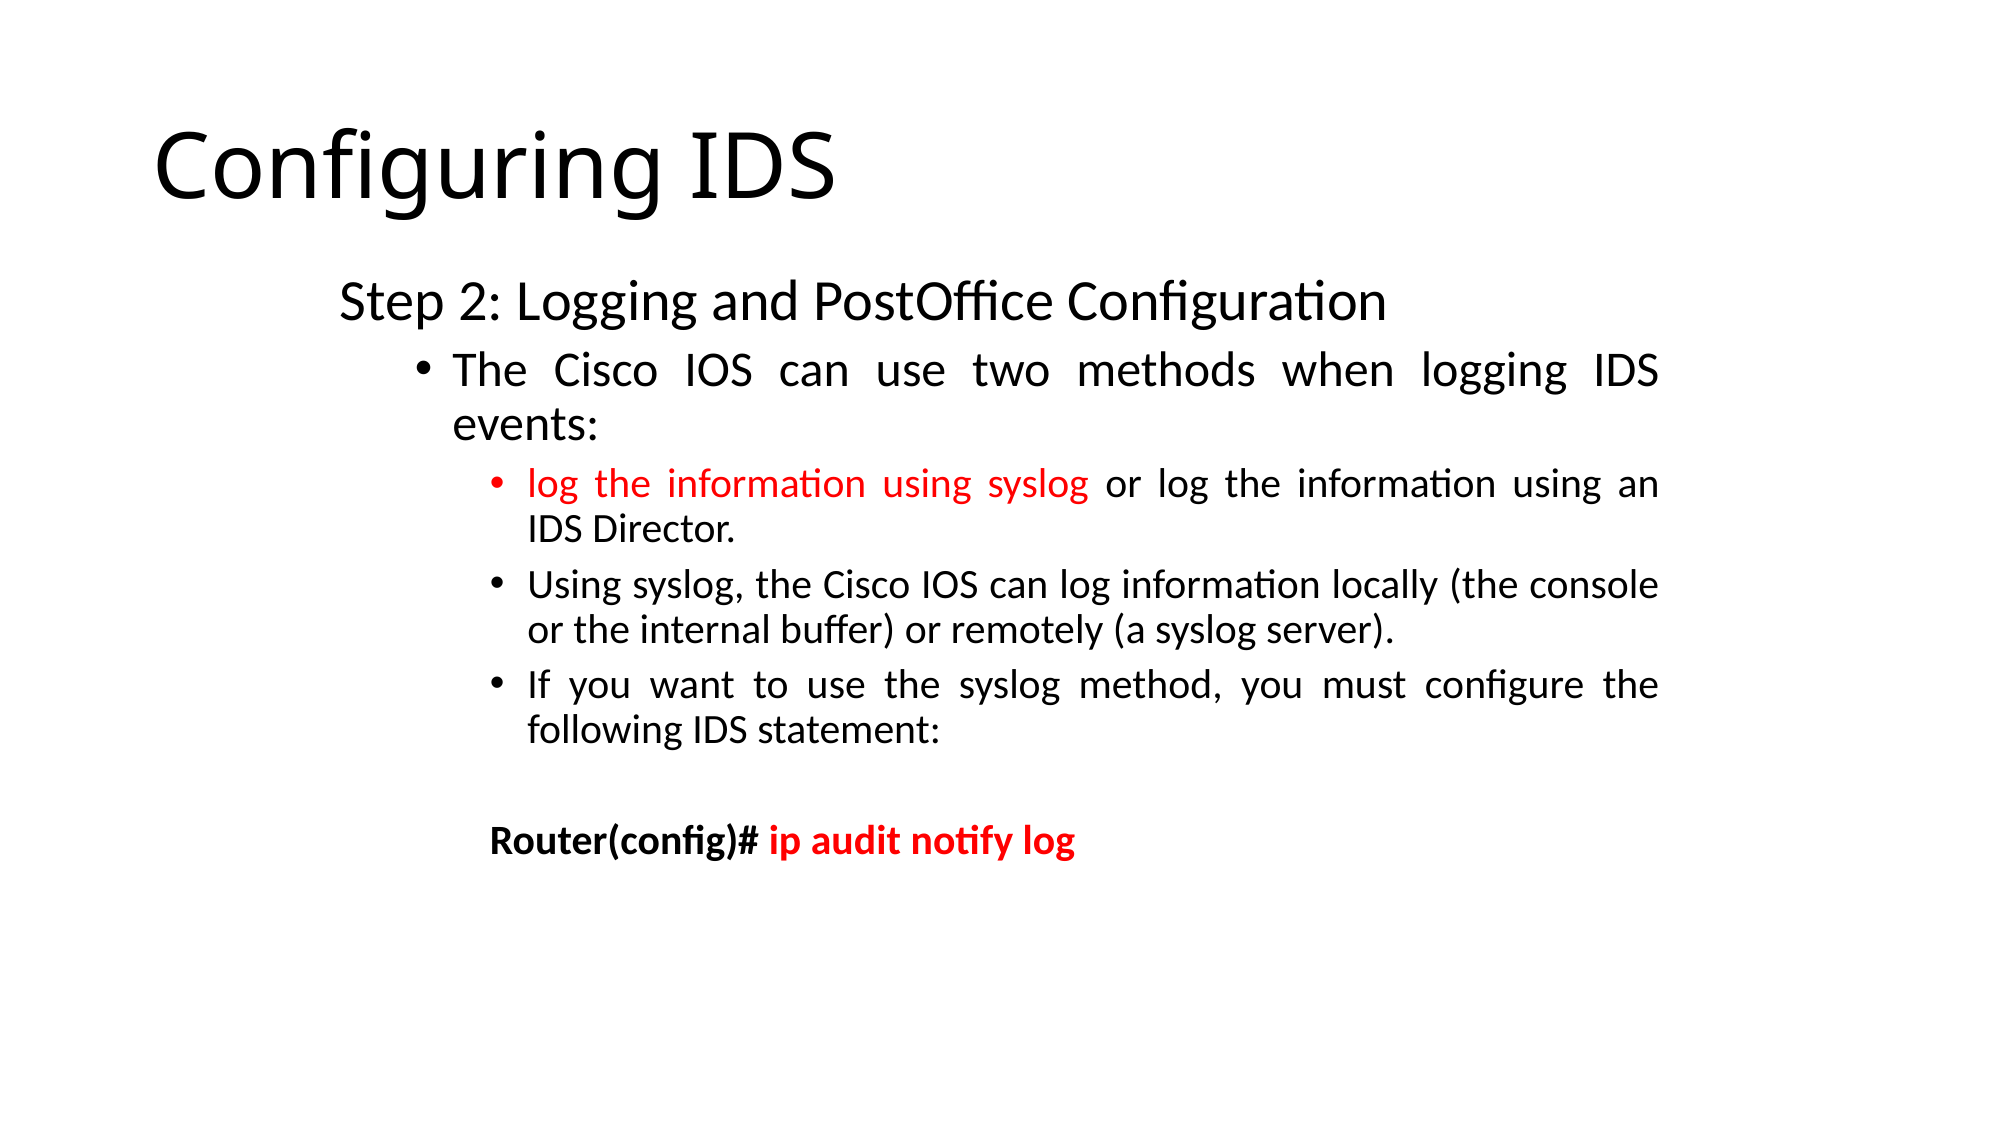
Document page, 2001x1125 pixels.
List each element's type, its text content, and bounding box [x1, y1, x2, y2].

list Step 2: Logging and PostOffice Configuration The Cisco IOS can use two methods when logging IDS events: log the information using syslog or log the information using an IDS Director. Using syslog, the Cisco IOS can log information locally (the console or the internal buffer) or remotely (a syslog server). If you want to use the syslog method, you must configure the following IDS statement: Router(config)# ip audit notify log [324, 262, 1675, 1125]
title Configuring IDS [137, 59, 1863, 278]
